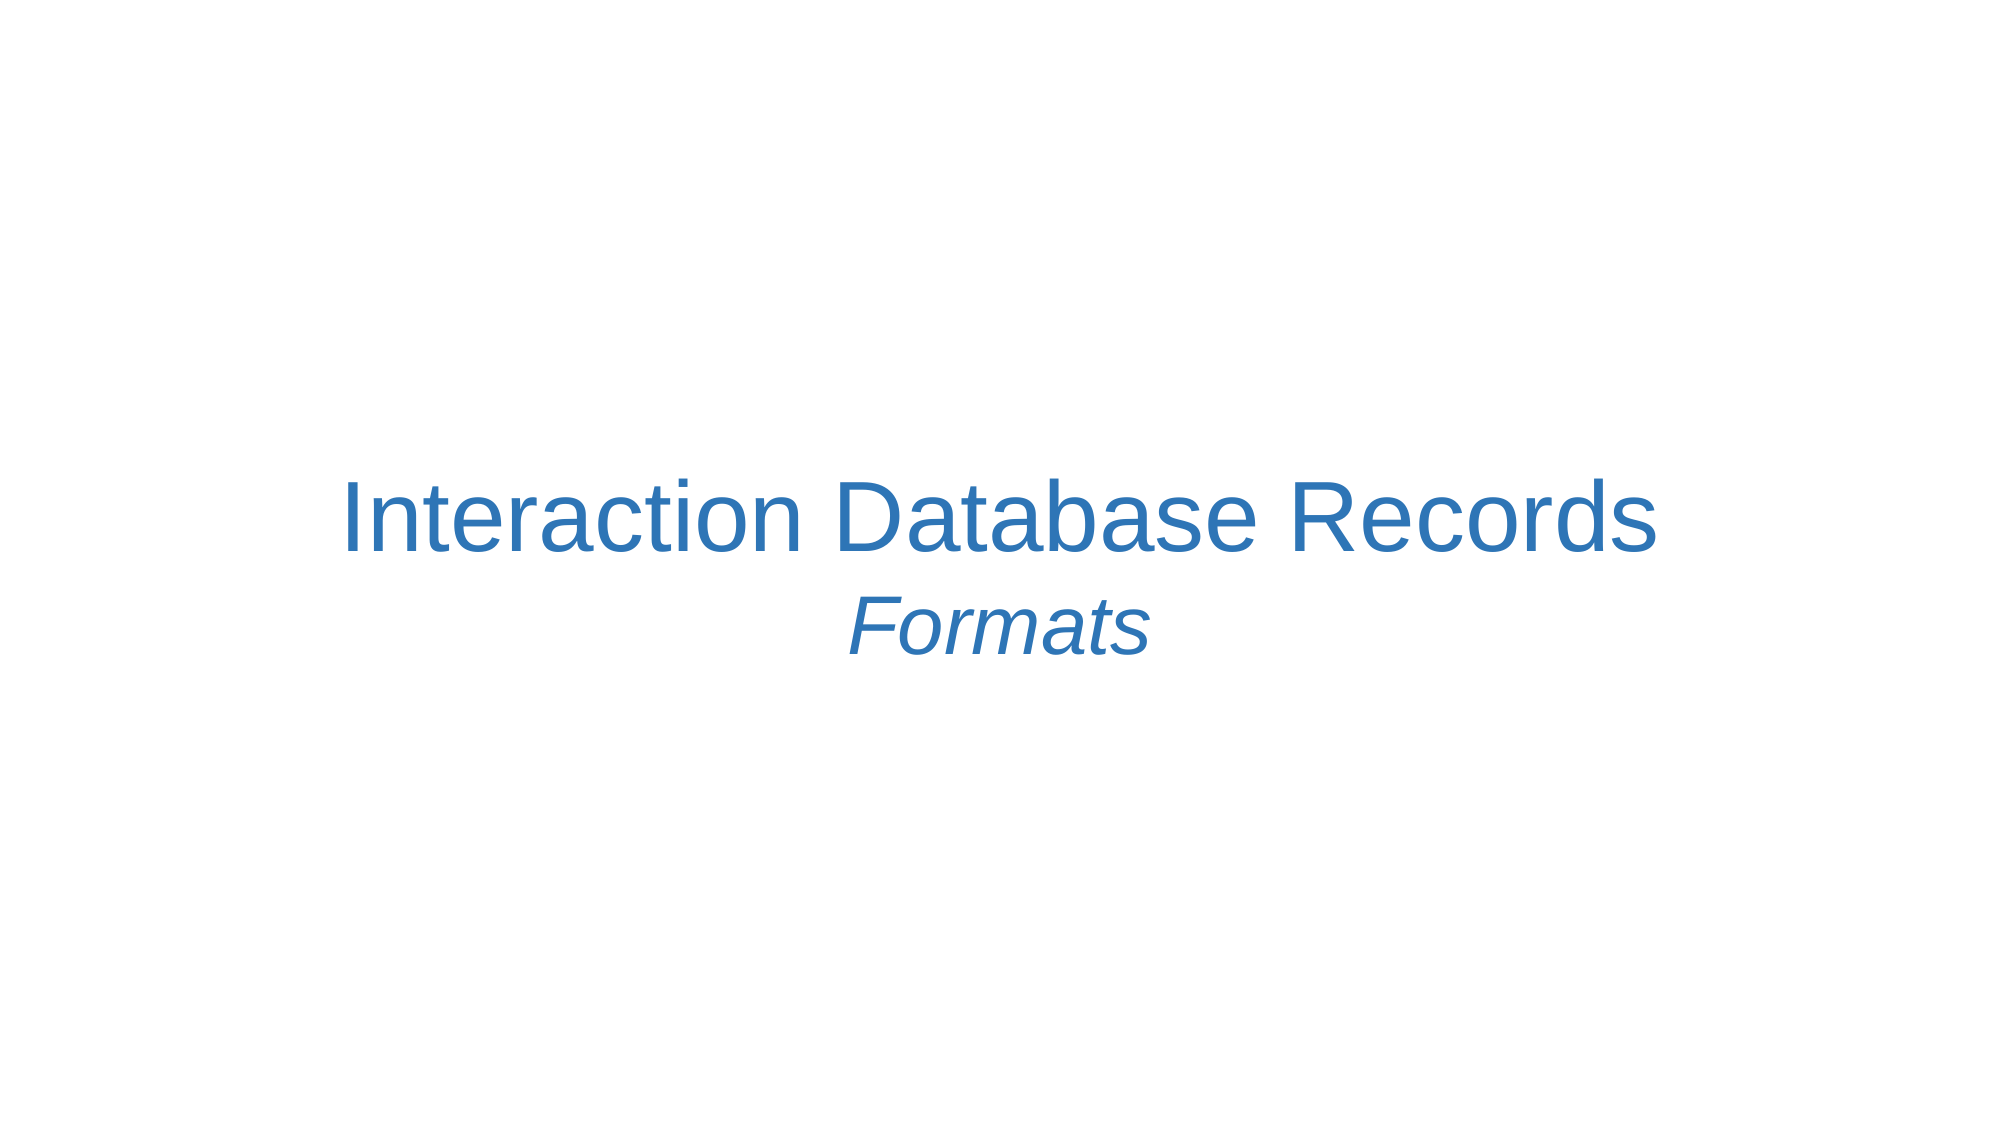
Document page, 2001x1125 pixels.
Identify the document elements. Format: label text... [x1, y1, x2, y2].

text_box Interaction Database Records Formats [324, 443, 1676, 679]
